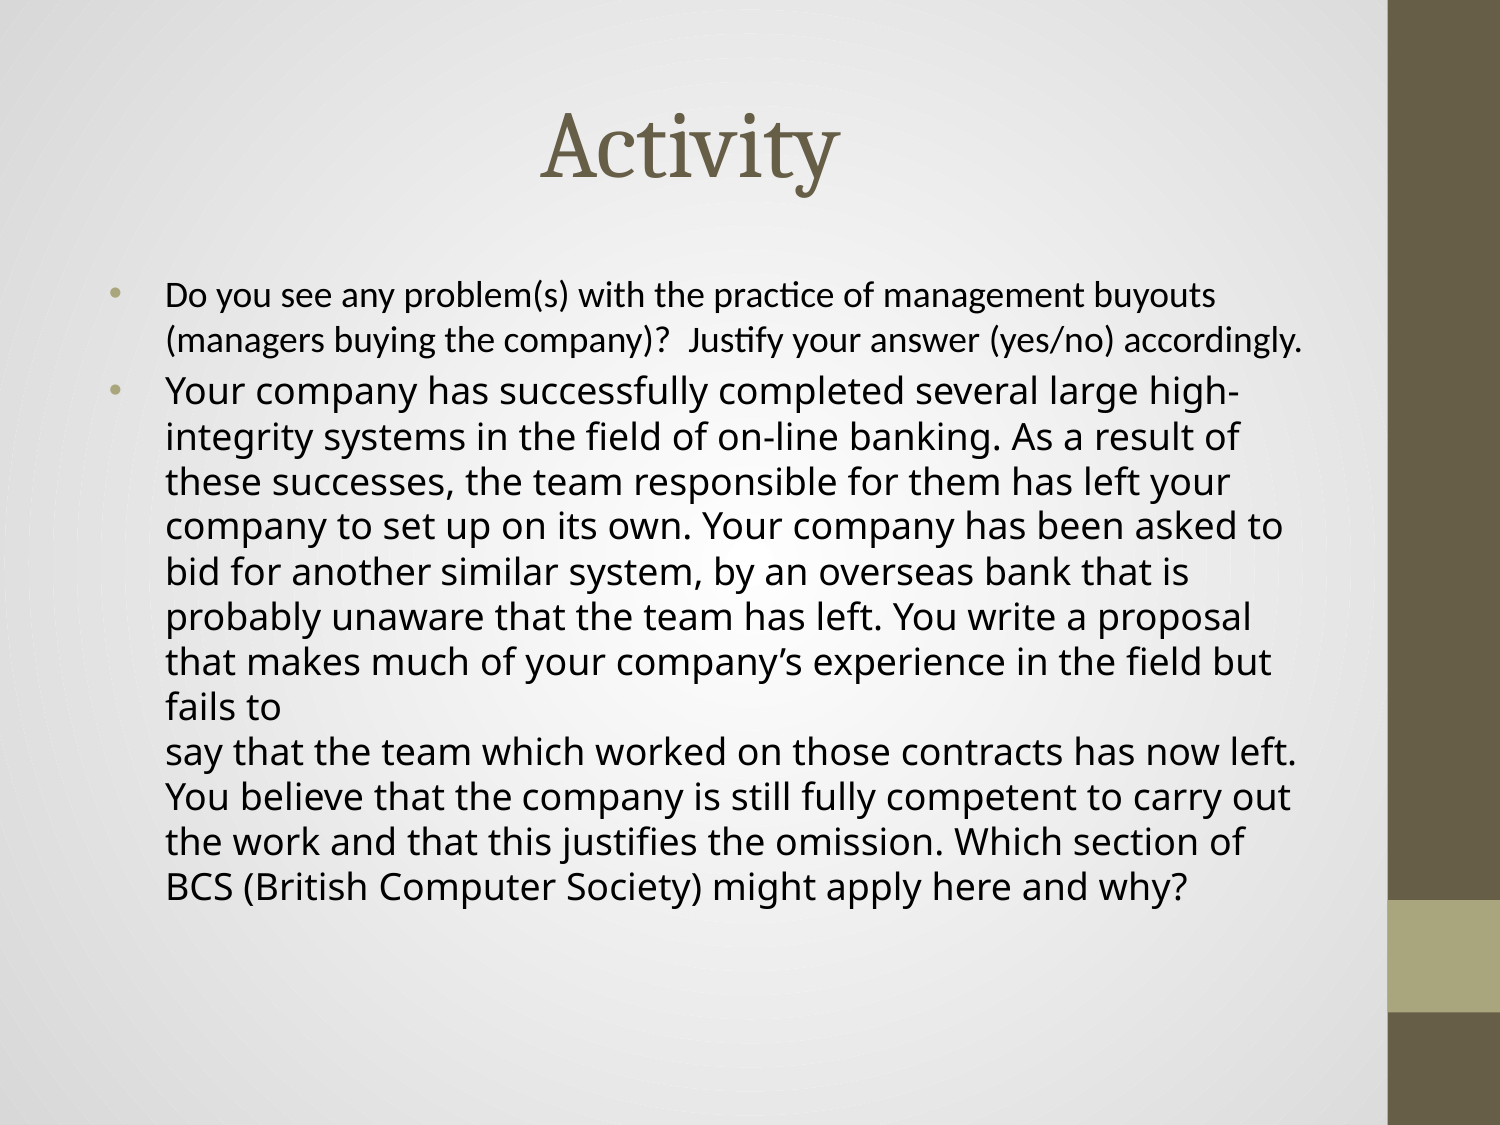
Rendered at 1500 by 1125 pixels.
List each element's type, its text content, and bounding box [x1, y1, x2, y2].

title Activity [75, 45, 1325, 233]
list Do you see any problem(s) with the practice of management buyouts (managers buying the company)? Justify your answer (yes/no) accordingly. Your company has successfully completed several large high-integrity systems in the field of on-line banking. As a result of these successes, the team responsible for them has left your company to set up on its own. Your company has been asked to bid for another similar system, by an overseas bank that is probably unaware that the team has left. You write a proposal that makes much of your company’s experience in the field but fails to say that the team which worked on those contracts has now left. You believe that the company is still fully competent to carry out the work and that this justifies the omission. Which section of BCS (British Computer Society) might apply here and why? [75, 262, 1325, 1050]
